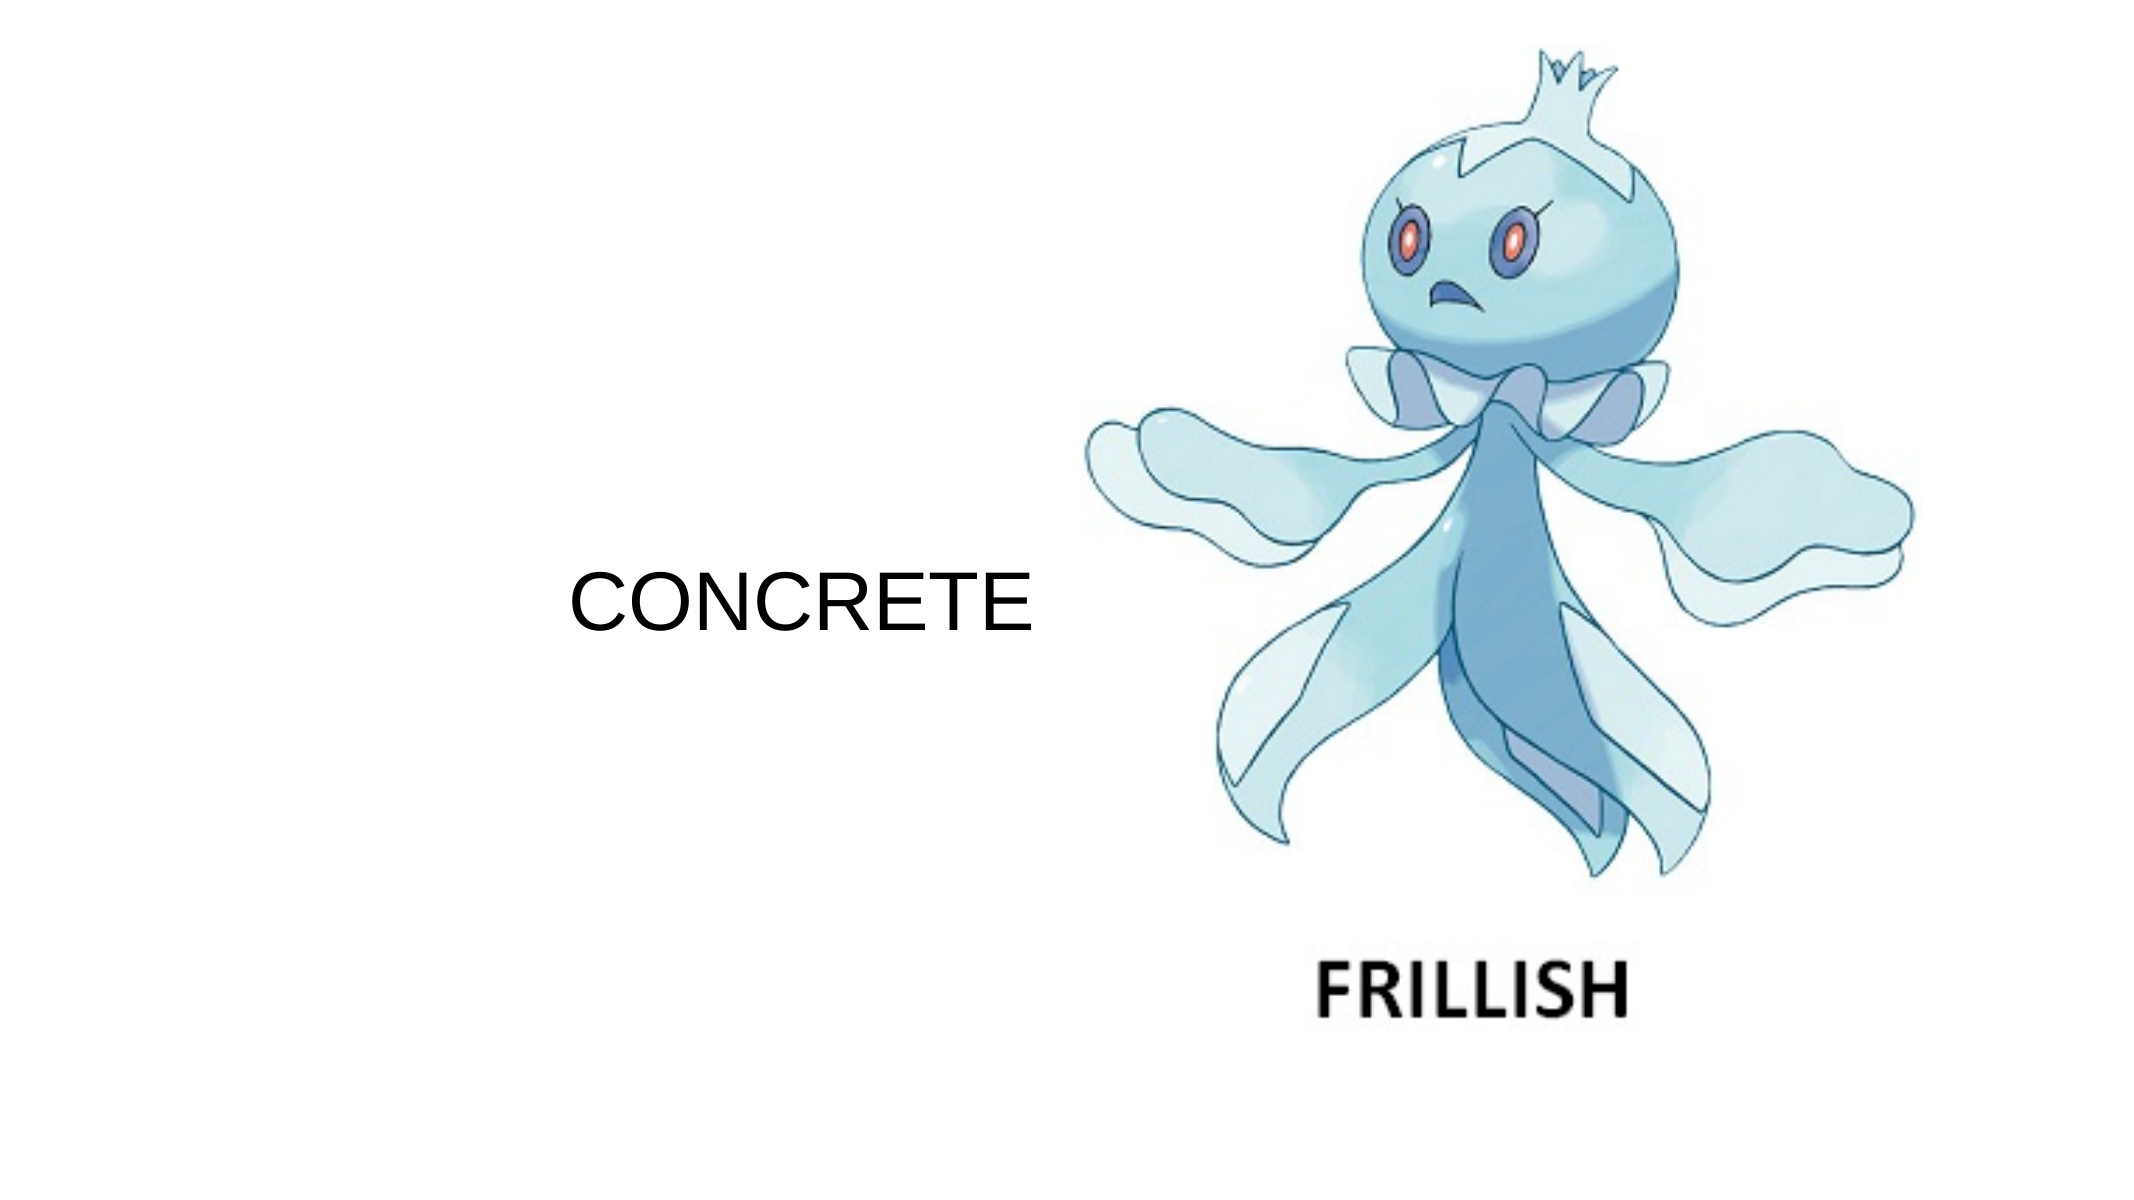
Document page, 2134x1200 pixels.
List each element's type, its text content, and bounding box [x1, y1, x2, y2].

picture [1079, 44, 1922, 1170]
text_box CONCRETE [269, 539, 1050, 655]
